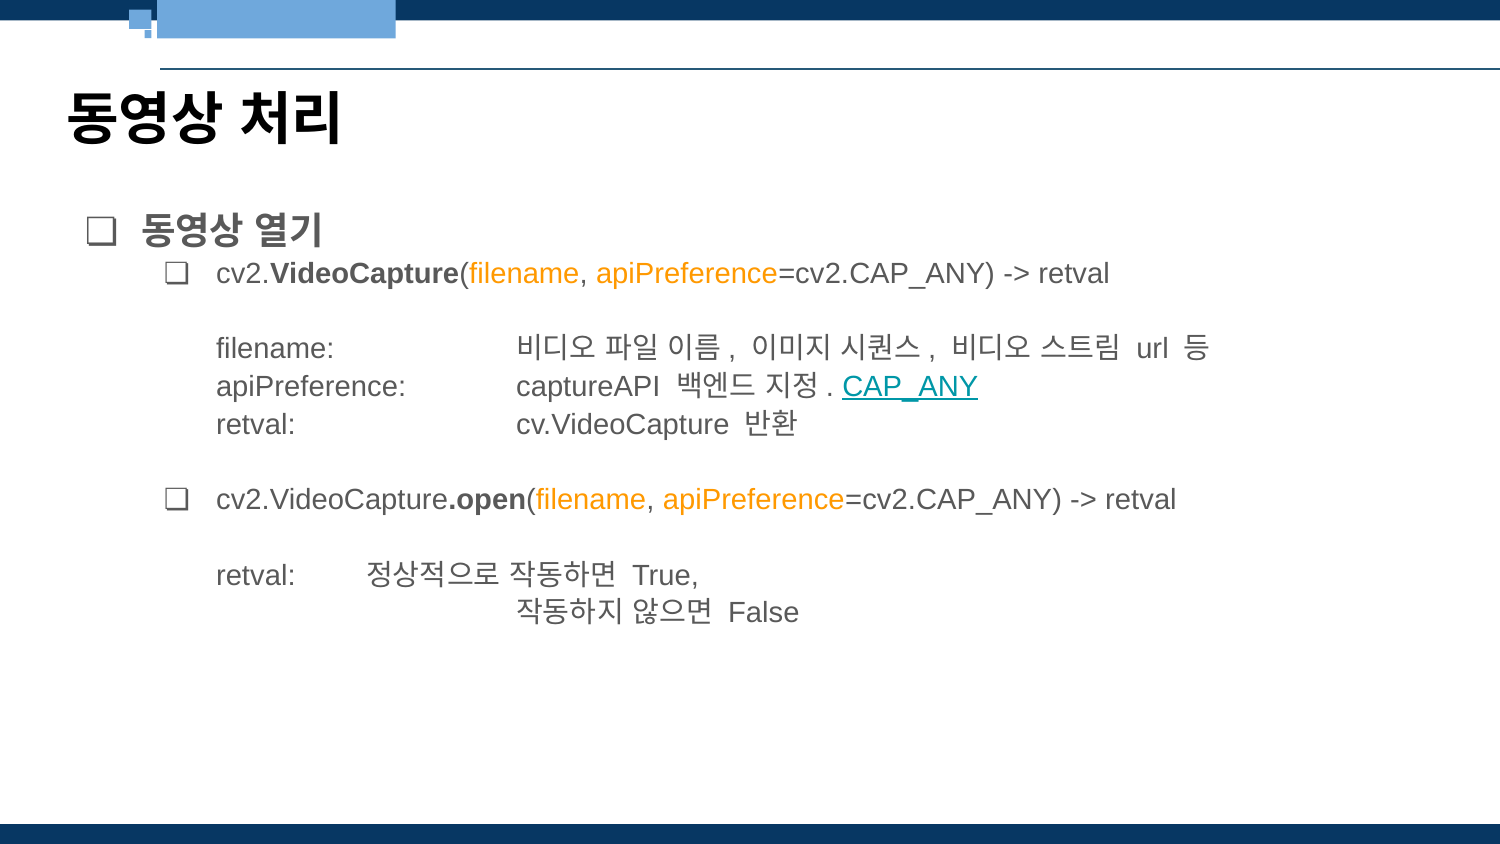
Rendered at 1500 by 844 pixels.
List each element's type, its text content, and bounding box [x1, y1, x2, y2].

text_box [0, 824, 1500, 844]
text_box [0, 0, 157, 21]
picture [113, 61, 1500, 76]
text_box [144, 30, 152, 39]
text_box [396, 0, 1500, 21]
list 동영상 열기 cv2.VideoCapture(filename, apiPreference=cv2.CAP_ANY) -> retval filename: 비디오 파일 이름, 이미지 시퀀스, 비디오 스트림 url 등 apiPreference: captureAPI 백엔드 지정. CAP_ANY retval: cv.VideoCapture 반환 cv2.VideoCapture.open(filename, apiPreference=cv2.CAP_ANY) -> retval retval: 정상적으로 작동하면 True, 작동하지 않으면 False [51, 189, 1449, 750]
text_box [157, 0, 396, 39]
title 동영상 처리 [51, 72, 1449, 167]
text_box [129, 9, 152, 29]
